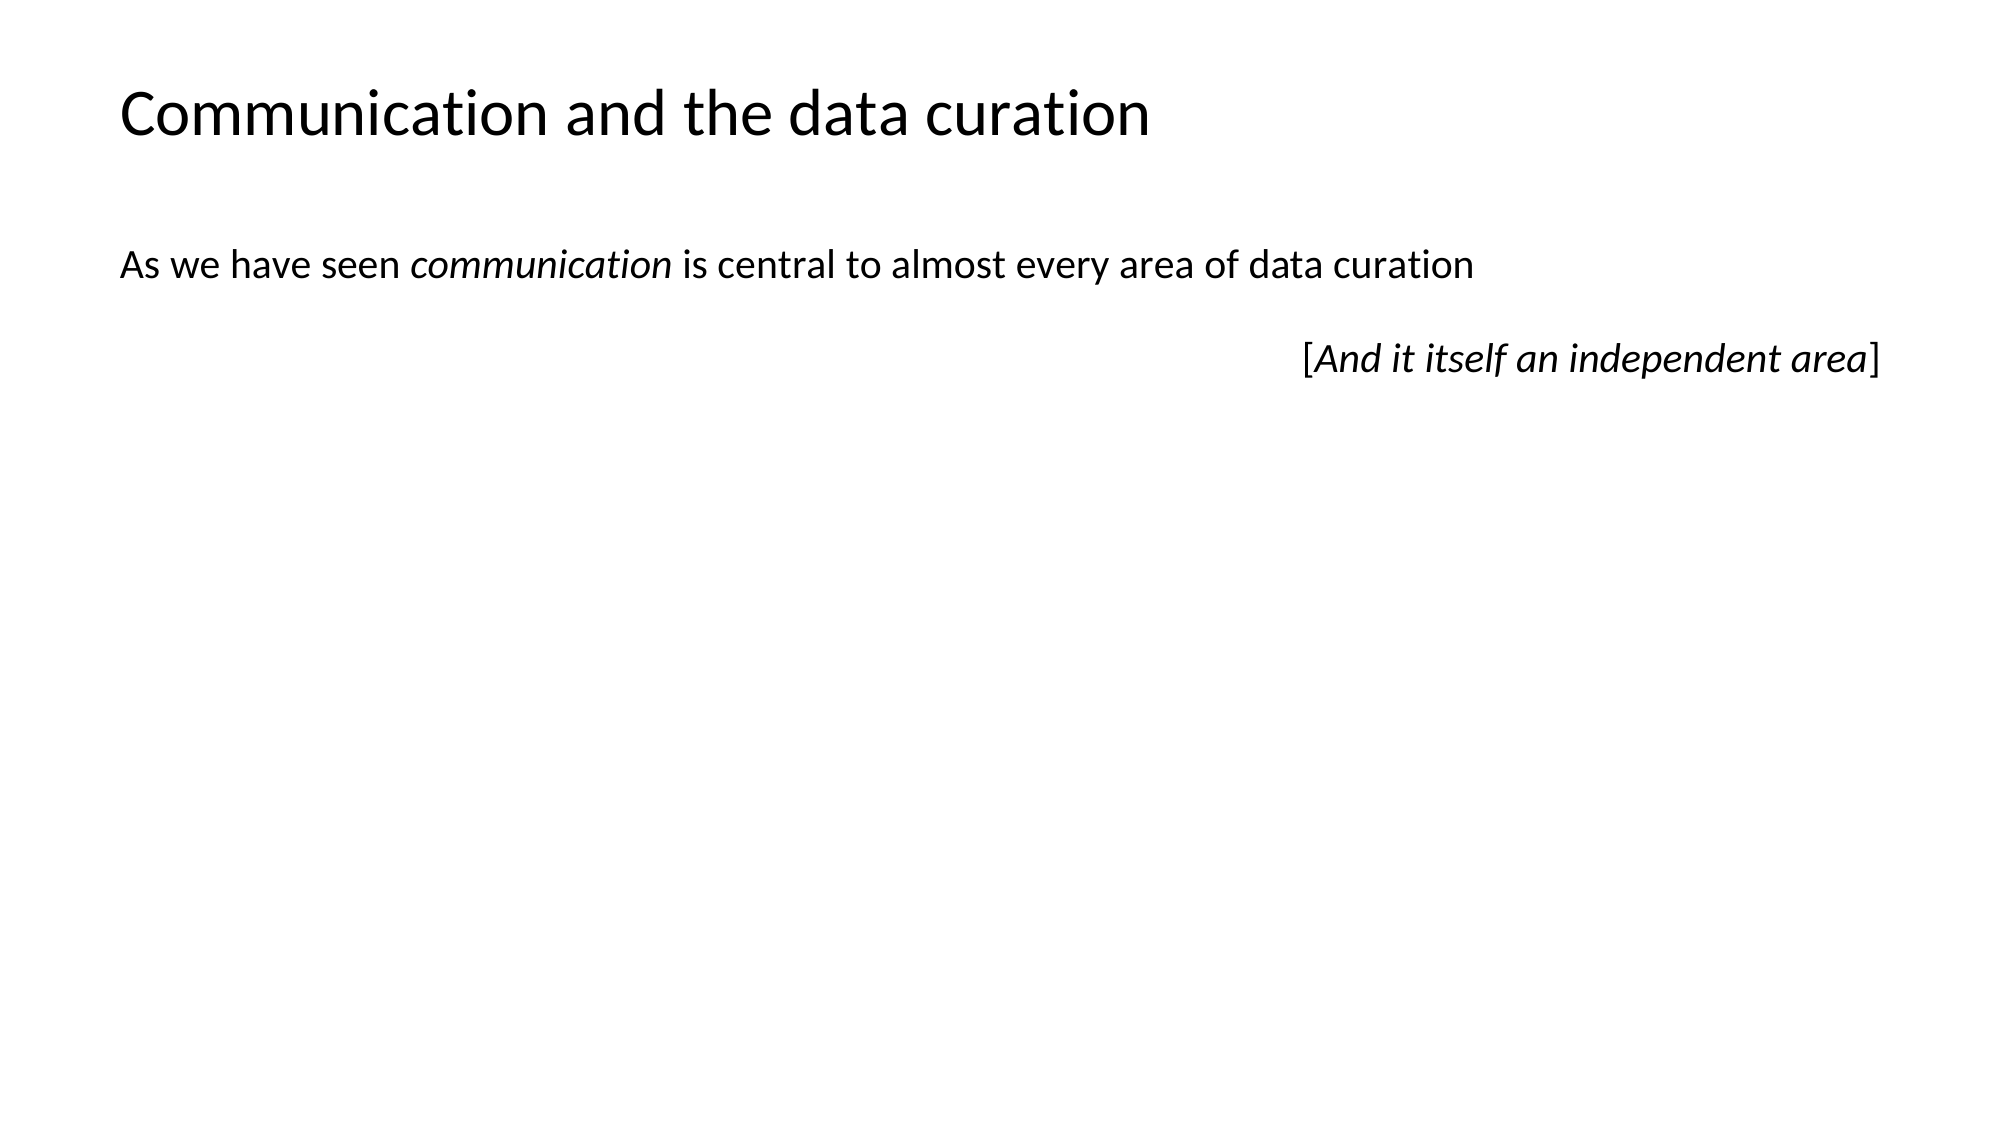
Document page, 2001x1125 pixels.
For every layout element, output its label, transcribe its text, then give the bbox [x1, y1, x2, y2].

text_box As we have seen communication is central to almost every area of data curation [And it itself an independent area] [117, 236, 1882, 381]
title Communication and the data curation [53, 68, 1947, 257]
